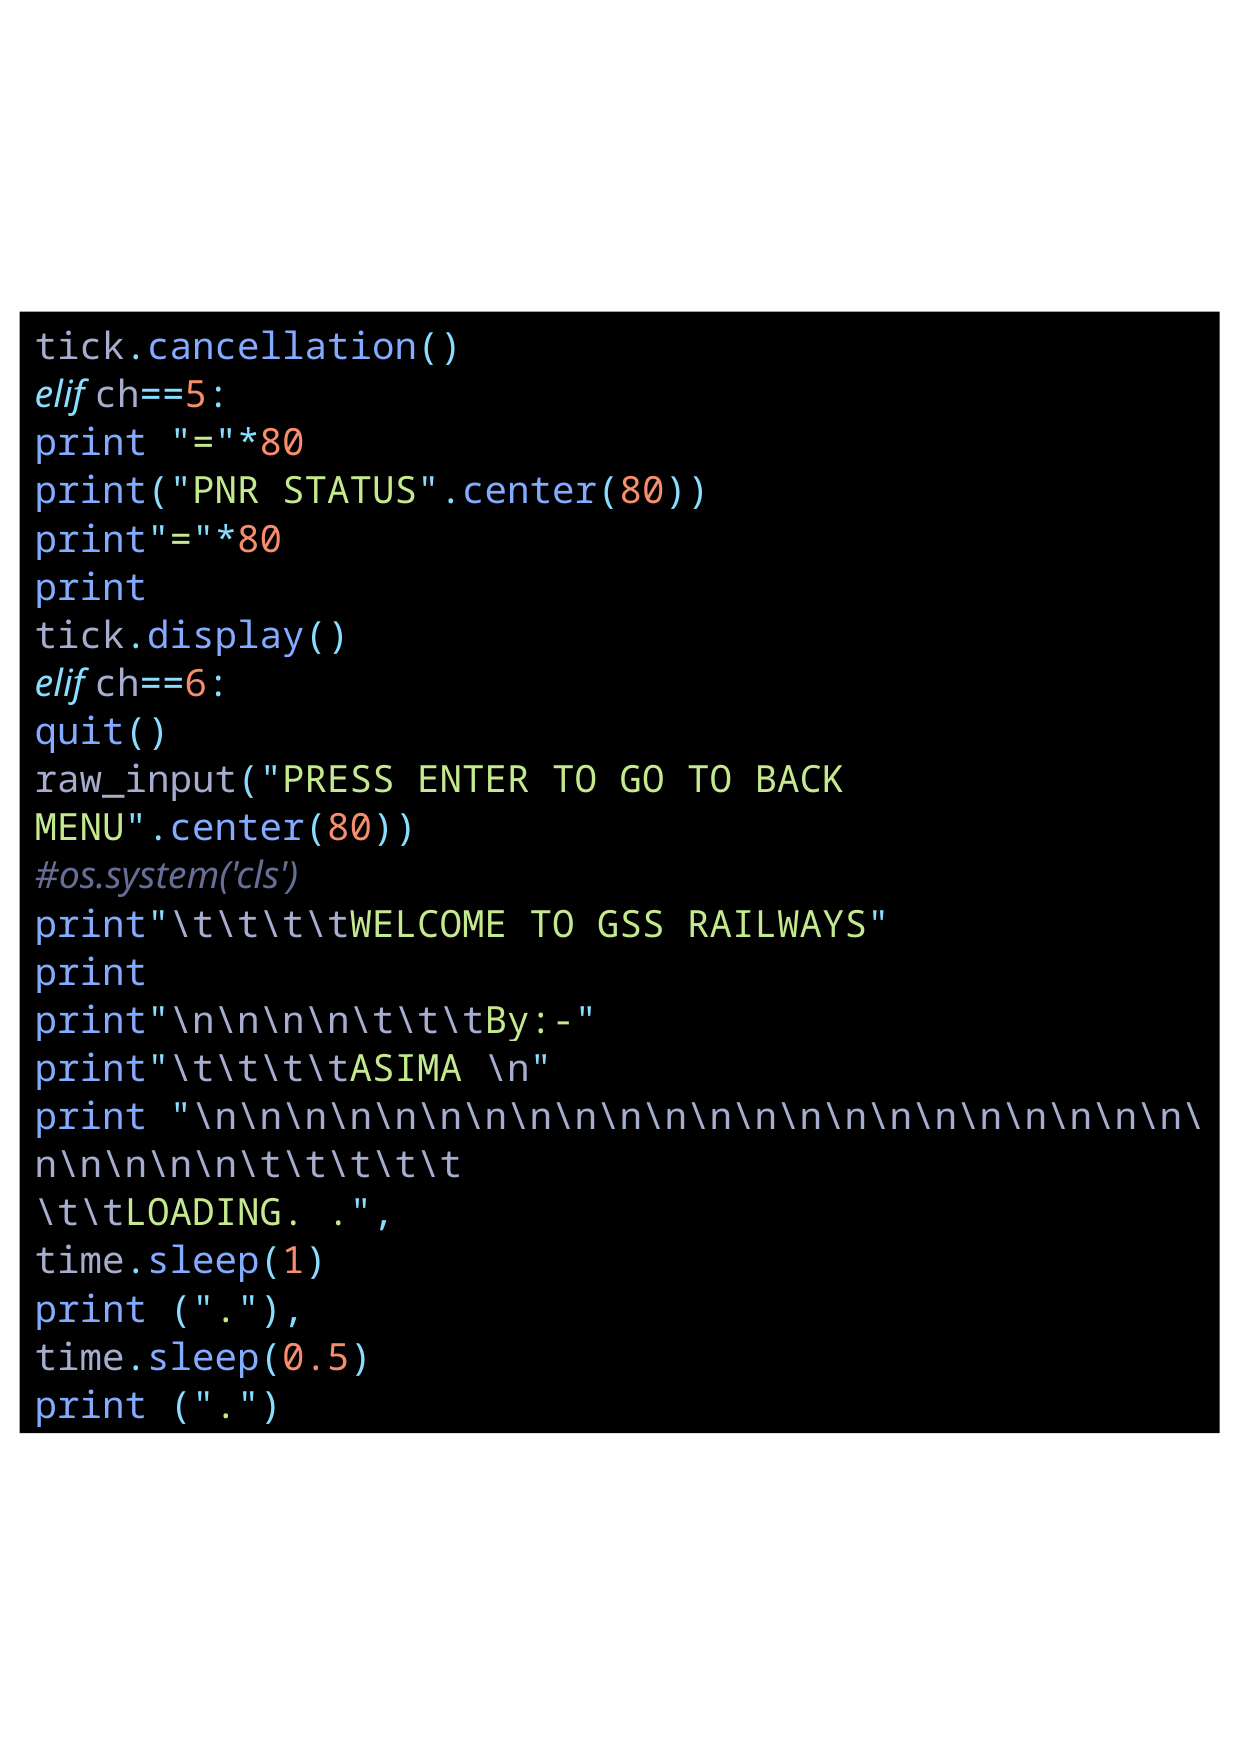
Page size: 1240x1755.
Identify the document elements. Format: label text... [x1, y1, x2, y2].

text_box tick.cancellation() elif ch==5: print "="*80 print("PNR STATUS".center(80)) print"="*80 print tick.display() elif ch==6: quit() raw_input("PRESS ENTER TO GO TO BACK MENU".center(80)) #os.system('cls') print"\t\t\t\tWELCOME TO GSS RAILWAYS" print print"\n\n\n\n\t\t\tBy:-" print"\t\t\t\tASIMA \n" print "\n\n\n\n\n\n\n\n\n\n\n\n\n\n\n\n\n\n\n\n\n\n\n\n\n\n\n\t\t\t\t\t \t\tLOADING. .", time.sleep(1) print ("."), time.sleep(0.5) print (".") [19, 311, 1220, 1434]
